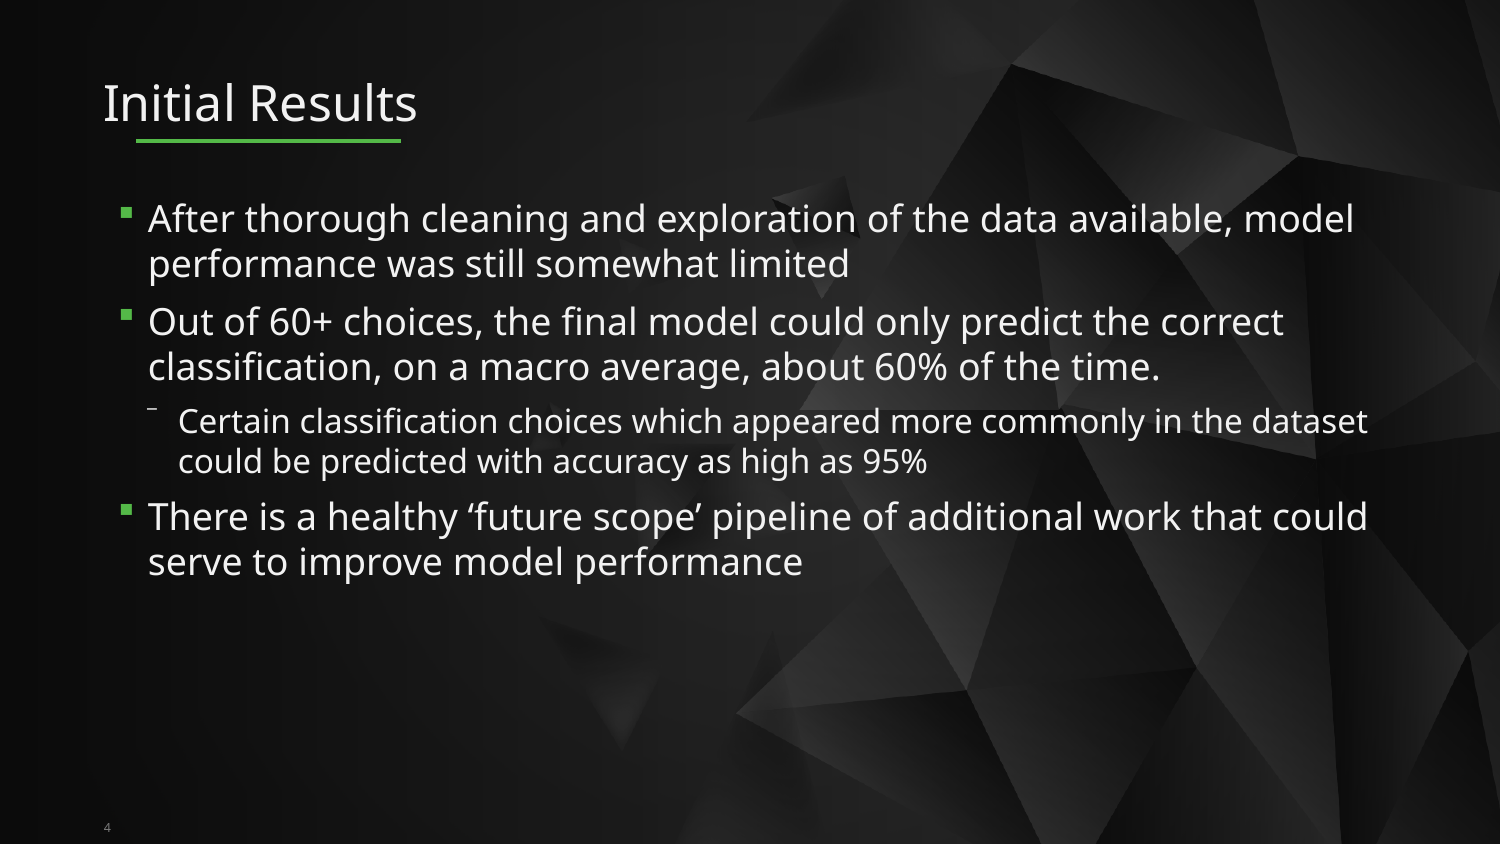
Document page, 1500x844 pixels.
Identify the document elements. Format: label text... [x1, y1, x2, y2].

text_box After thorough cleaning and exploration of the data available, model performance was still somewhat limited Out of 60+ choices, the final model could only predict the correct classification, on a macro average, about 60% of the time. Certain classification choices which appeared more commonly in the dataset could be predicted with accuracy as high as 95% There is a healthy ‘future scope’ pipeline of additional work that could serve to improve model performance [103, 187, 1464, 786]
picture [0, 0, 1500, 844]
slide_number 4 [103, 811, 129, 844]
title Initial Results [103, 24, 1452, 187]
